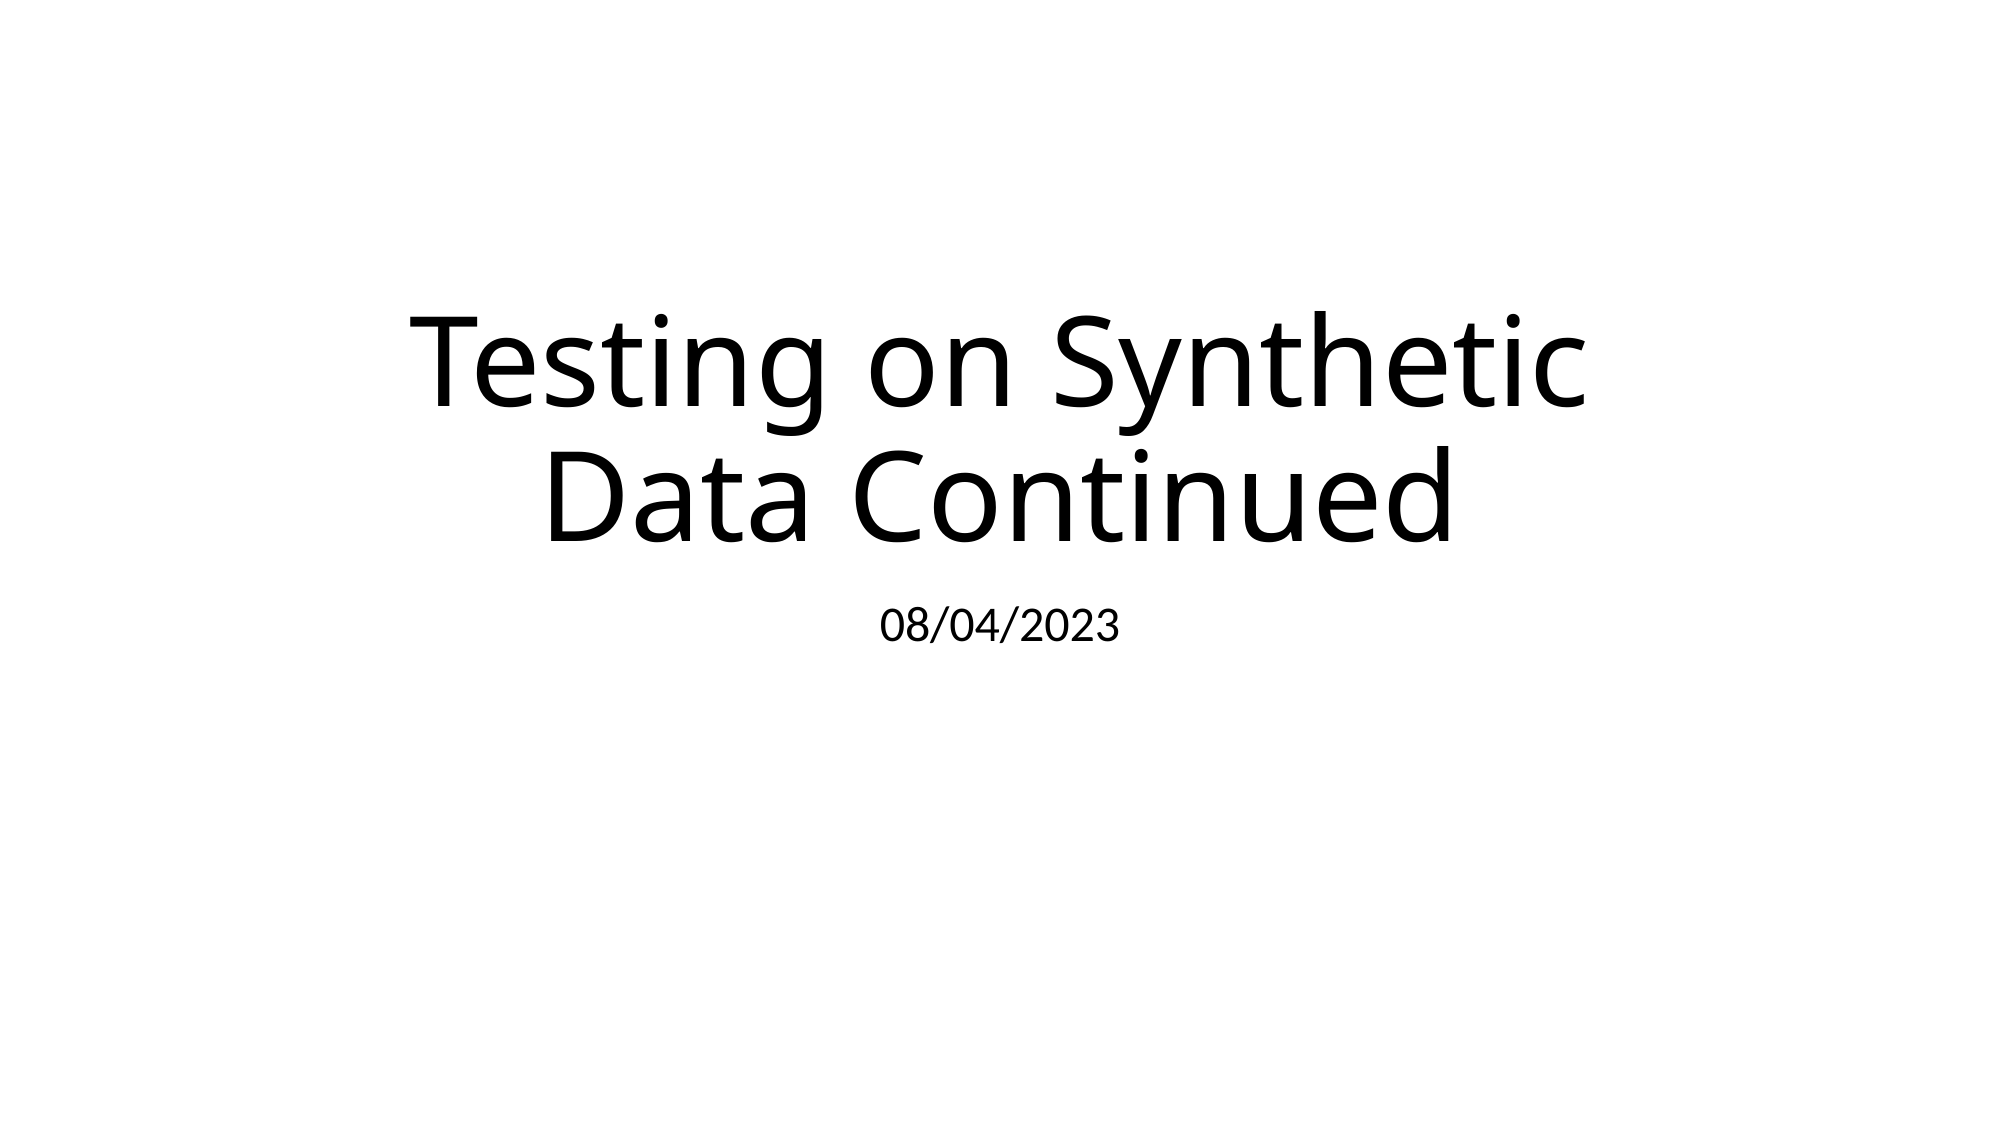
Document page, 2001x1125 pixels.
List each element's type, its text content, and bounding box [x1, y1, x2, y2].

subtitle 08/04/2023 [249, 590, 1750, 863]
title Testing on Synthetic Data Continued [249, 184, 1750, 576]
